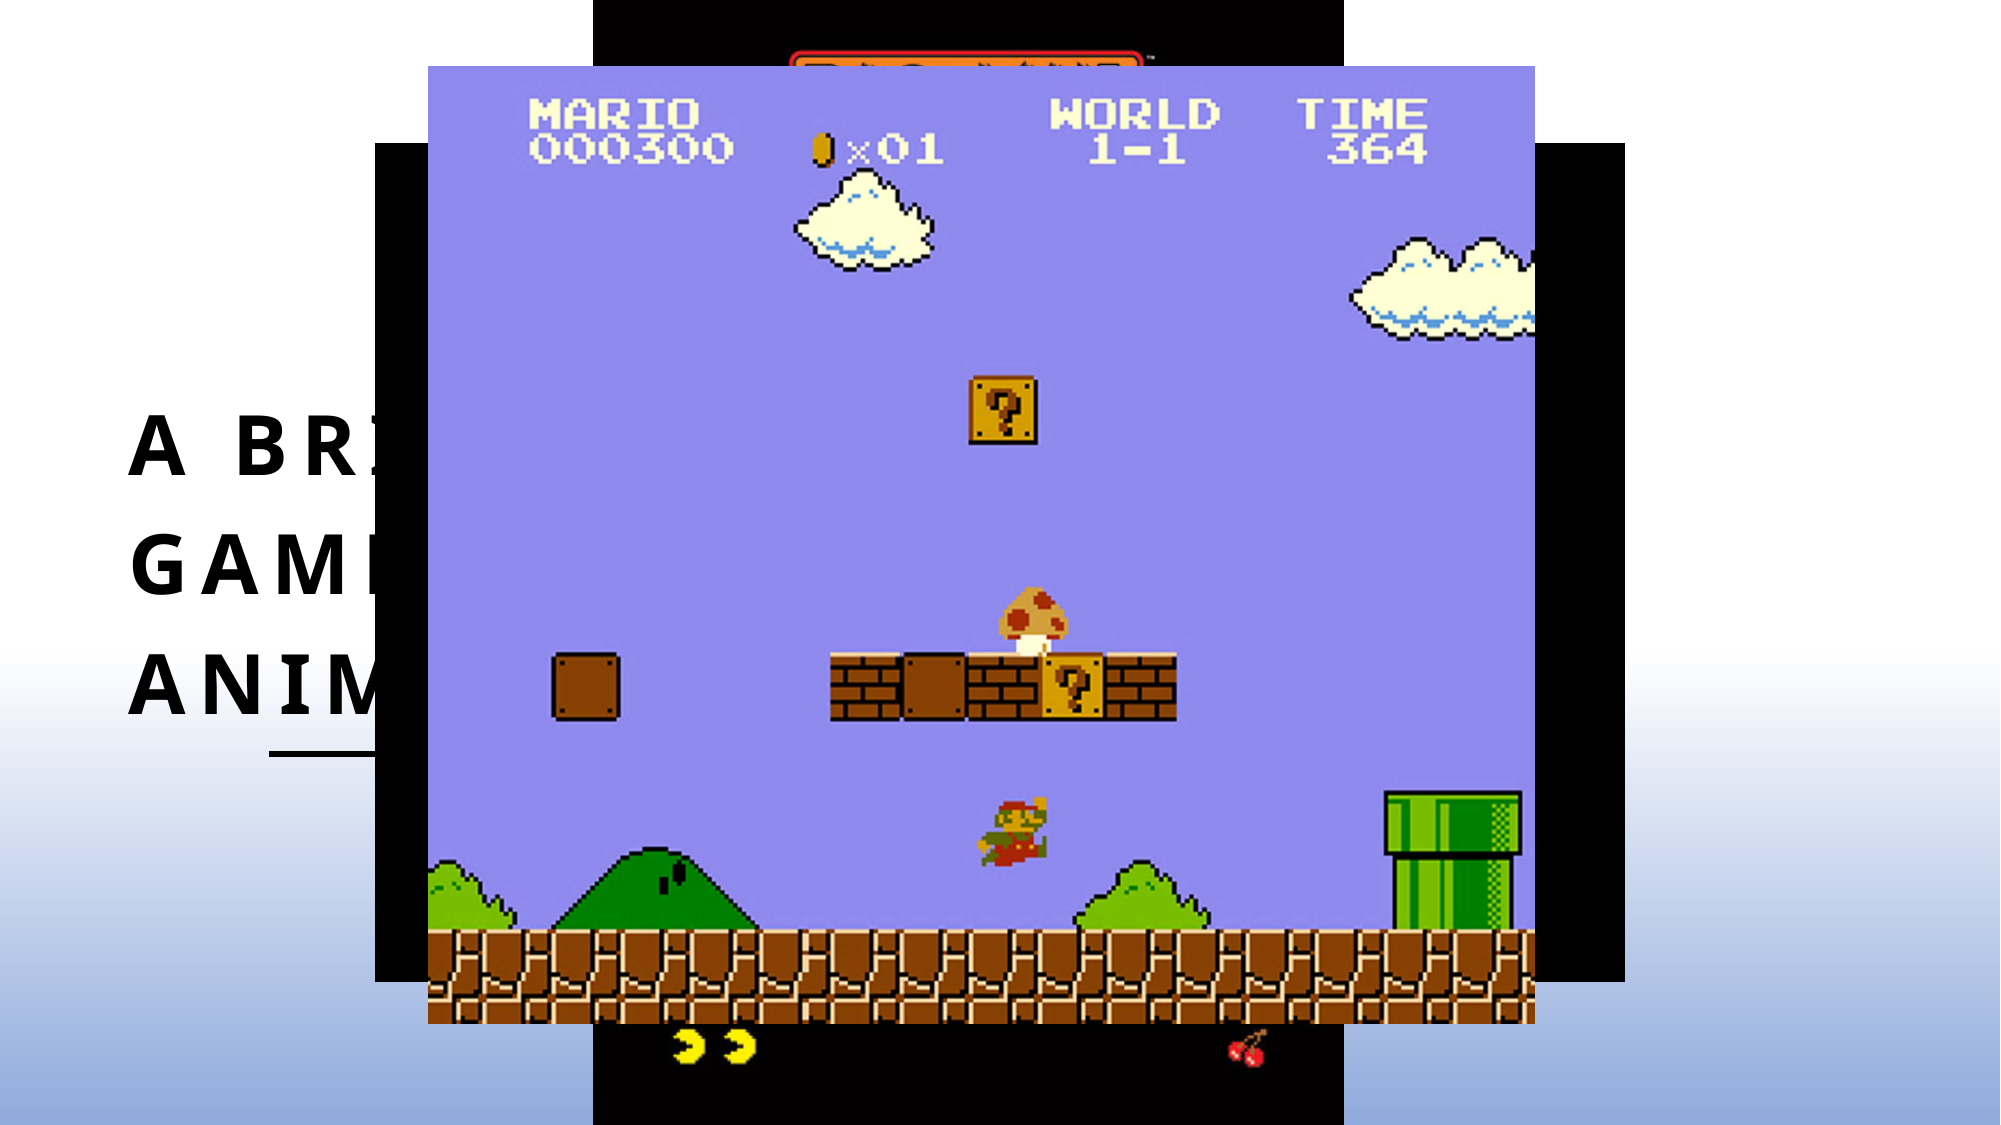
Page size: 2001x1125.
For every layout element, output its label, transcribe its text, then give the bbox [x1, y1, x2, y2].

title A brief History of game graphics and animation [113, 222, 374, 740]
picture [374, 0, 1625, 1125]
